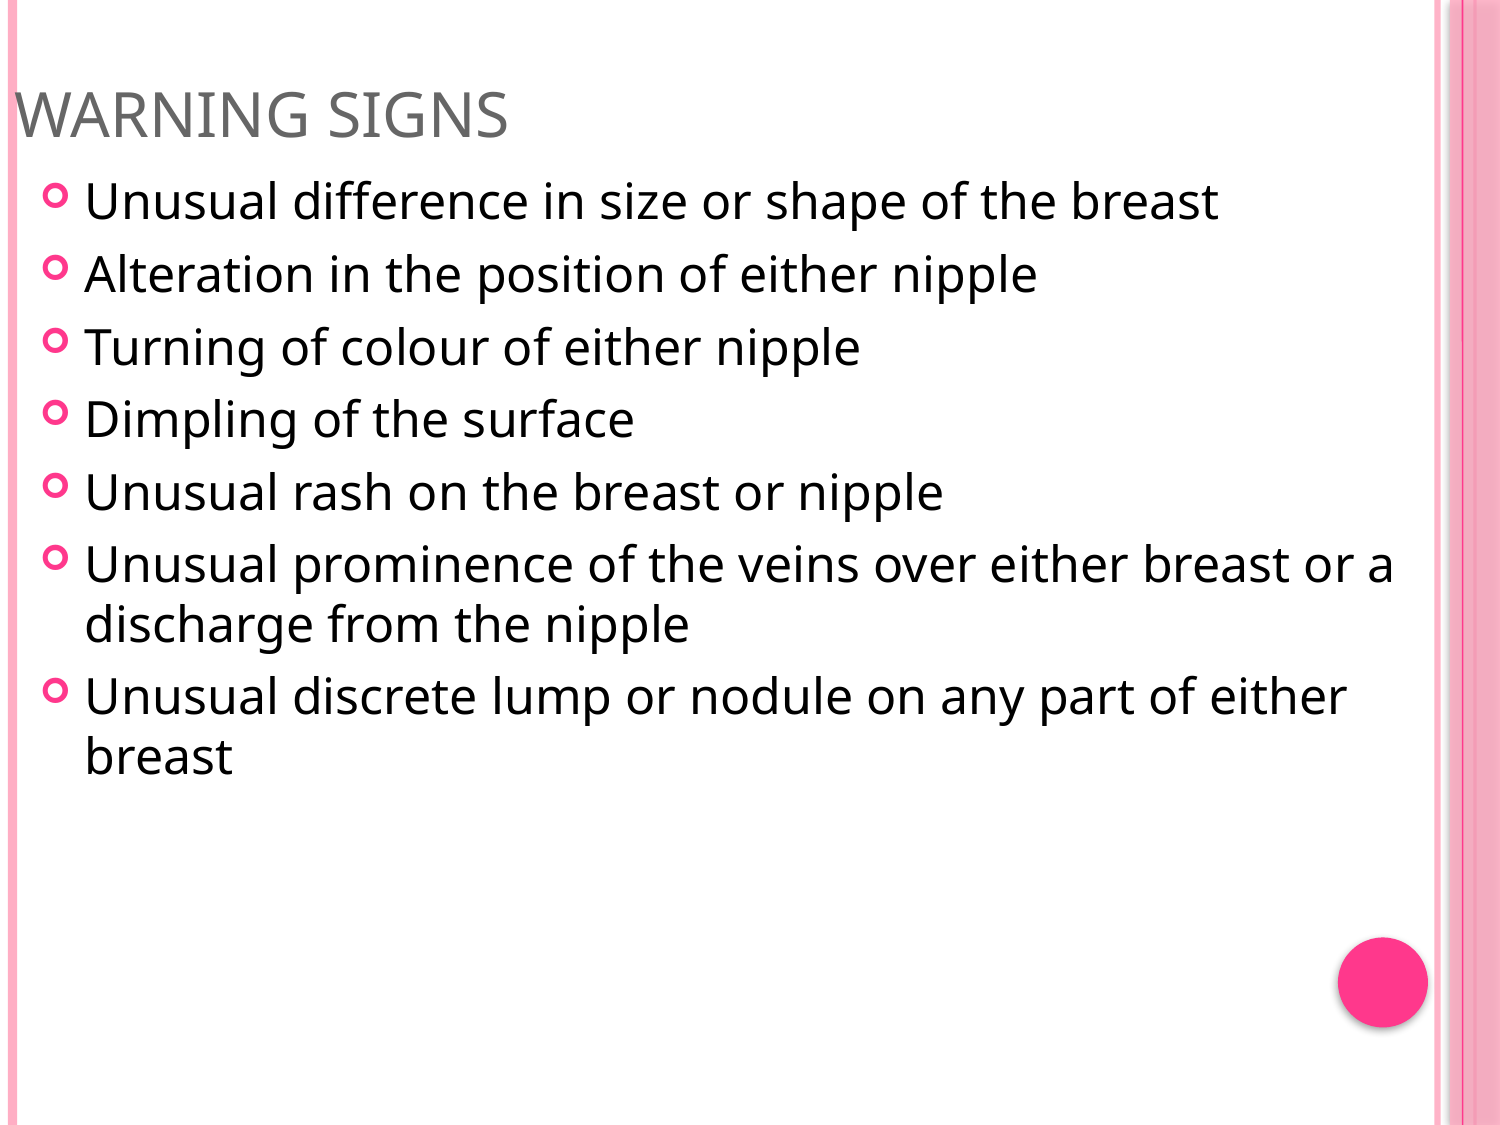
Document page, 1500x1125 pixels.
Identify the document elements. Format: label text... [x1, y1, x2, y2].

list Unusual difference in size or shape of the breast Alteration in the position of either nipple Turning of colour of either nipple Dimpling of the surface Unusual rash on the breast or nipple Unusual prominence of the veins over either breast or a discharge from the nipple Unusual discrete lump or nodule on any part of either breast [24, 162, 1438, 1062]
title WARNING SIGNS [0, 45, 1438, 233]
